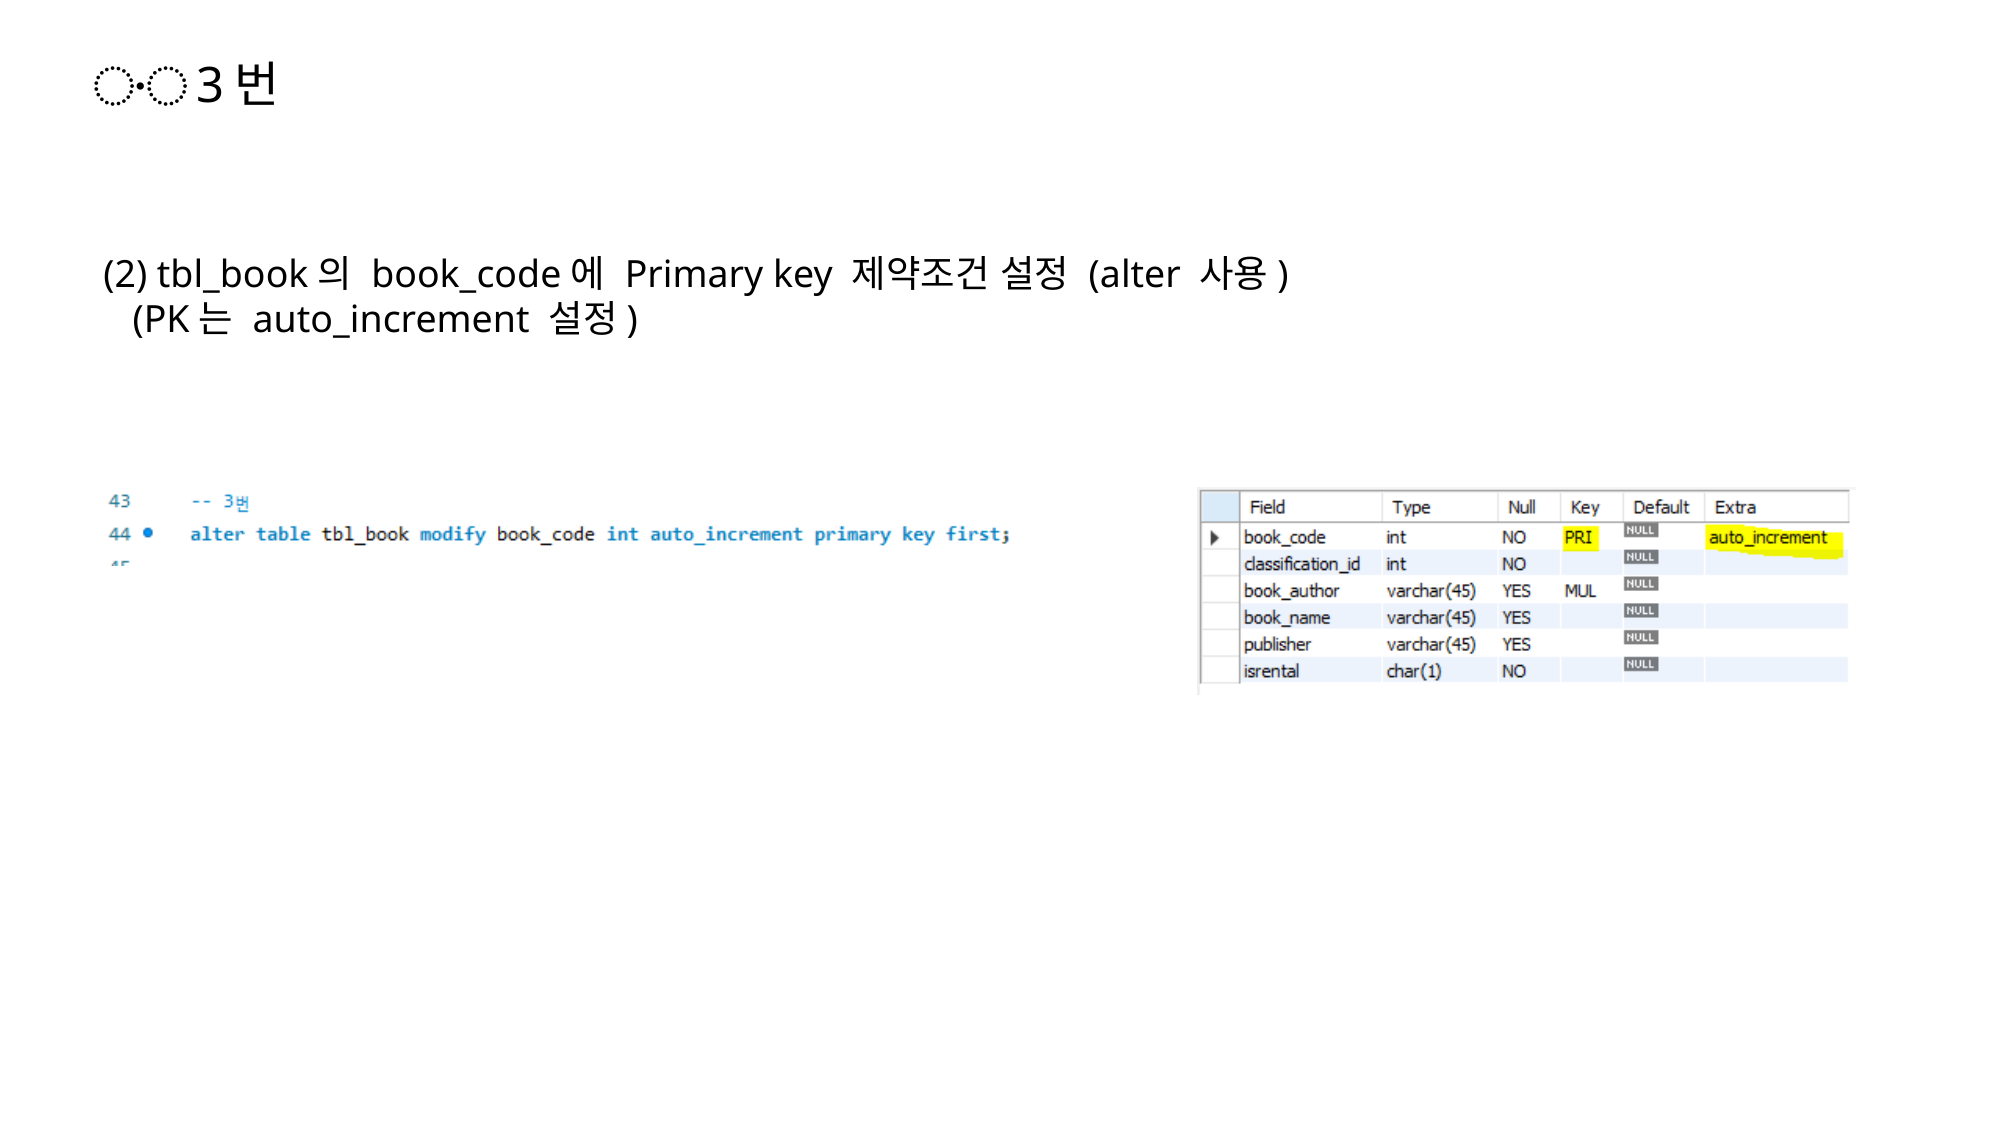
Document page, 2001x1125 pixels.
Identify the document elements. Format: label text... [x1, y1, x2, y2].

picture [95, 487, 1032, 567]
picture [1197, 487, 1856, 695]
text_box (2) tbl_book의 book_code에 Primary key 제약조건 설정 (alter 사용) (PK는 auto_increment 설정) [78, 242, 1313, 348]
title 〮3번 [78, 34, 315, 140]
